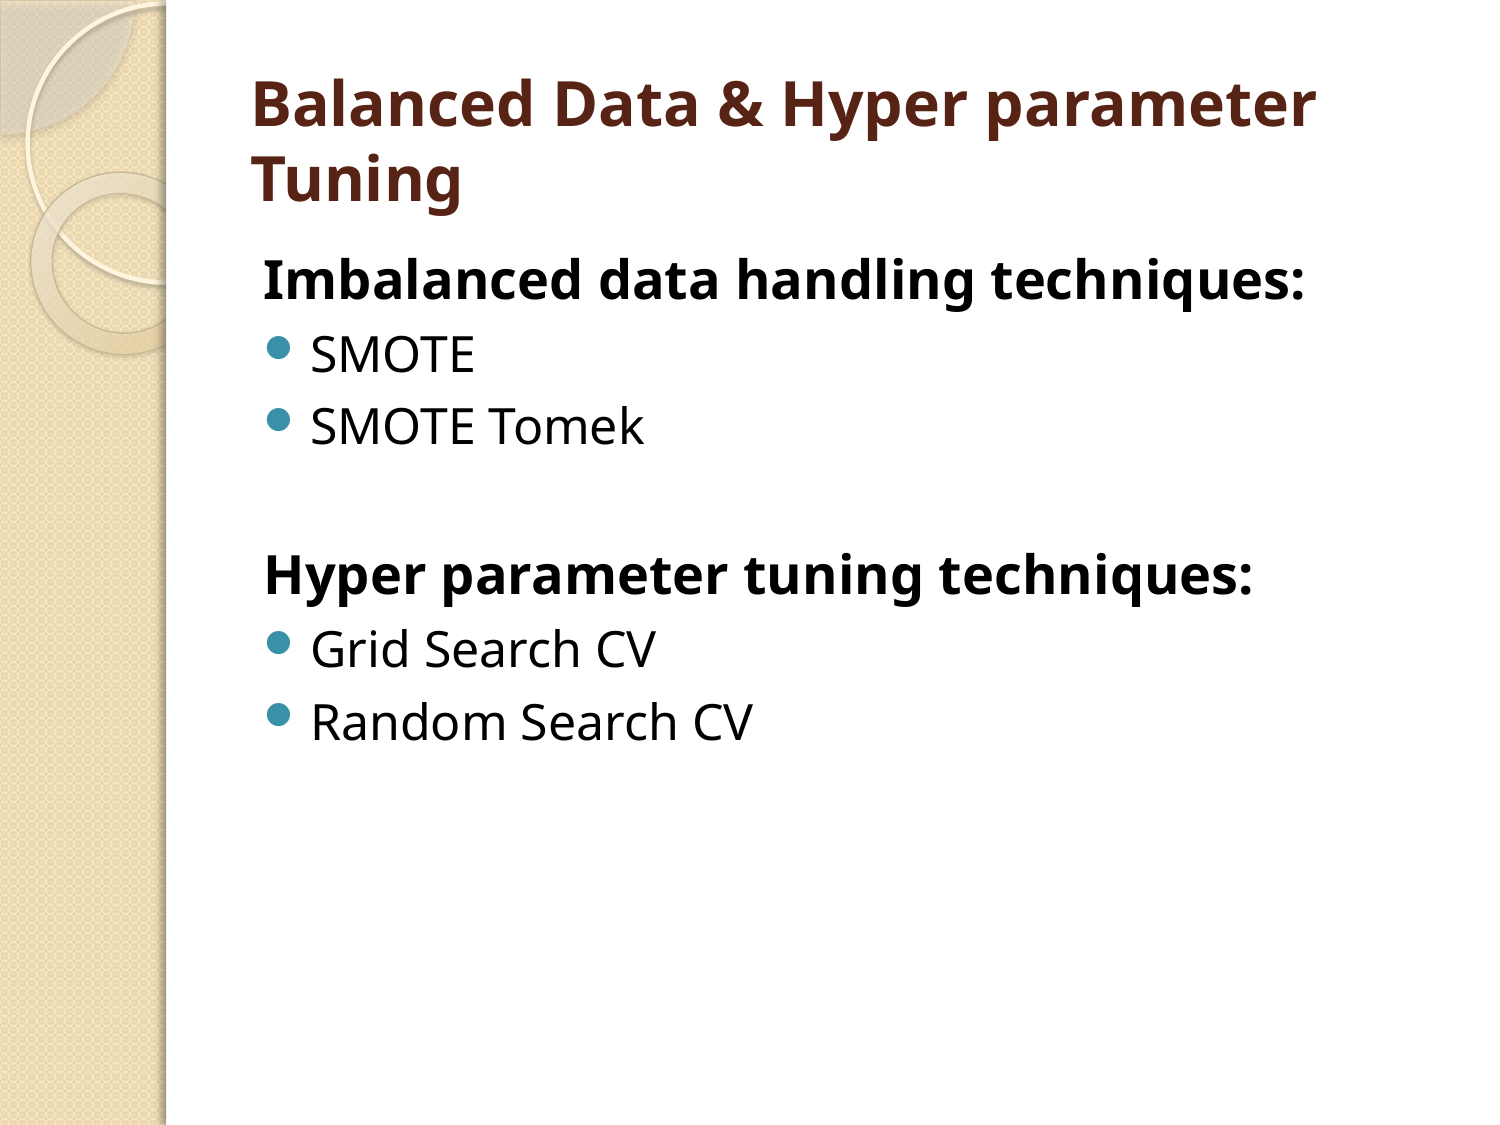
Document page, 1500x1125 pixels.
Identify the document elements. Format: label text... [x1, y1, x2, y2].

title Balanced Data & Hyper parameter Tuning [235, 45, 1466, 233]
list Imbalanced data handling techniques: SMOTE SMOTE Tomek Hyper parameter tuning techniques: Grid Search CV Random Search CV [235, 237, 1466, 1025]
